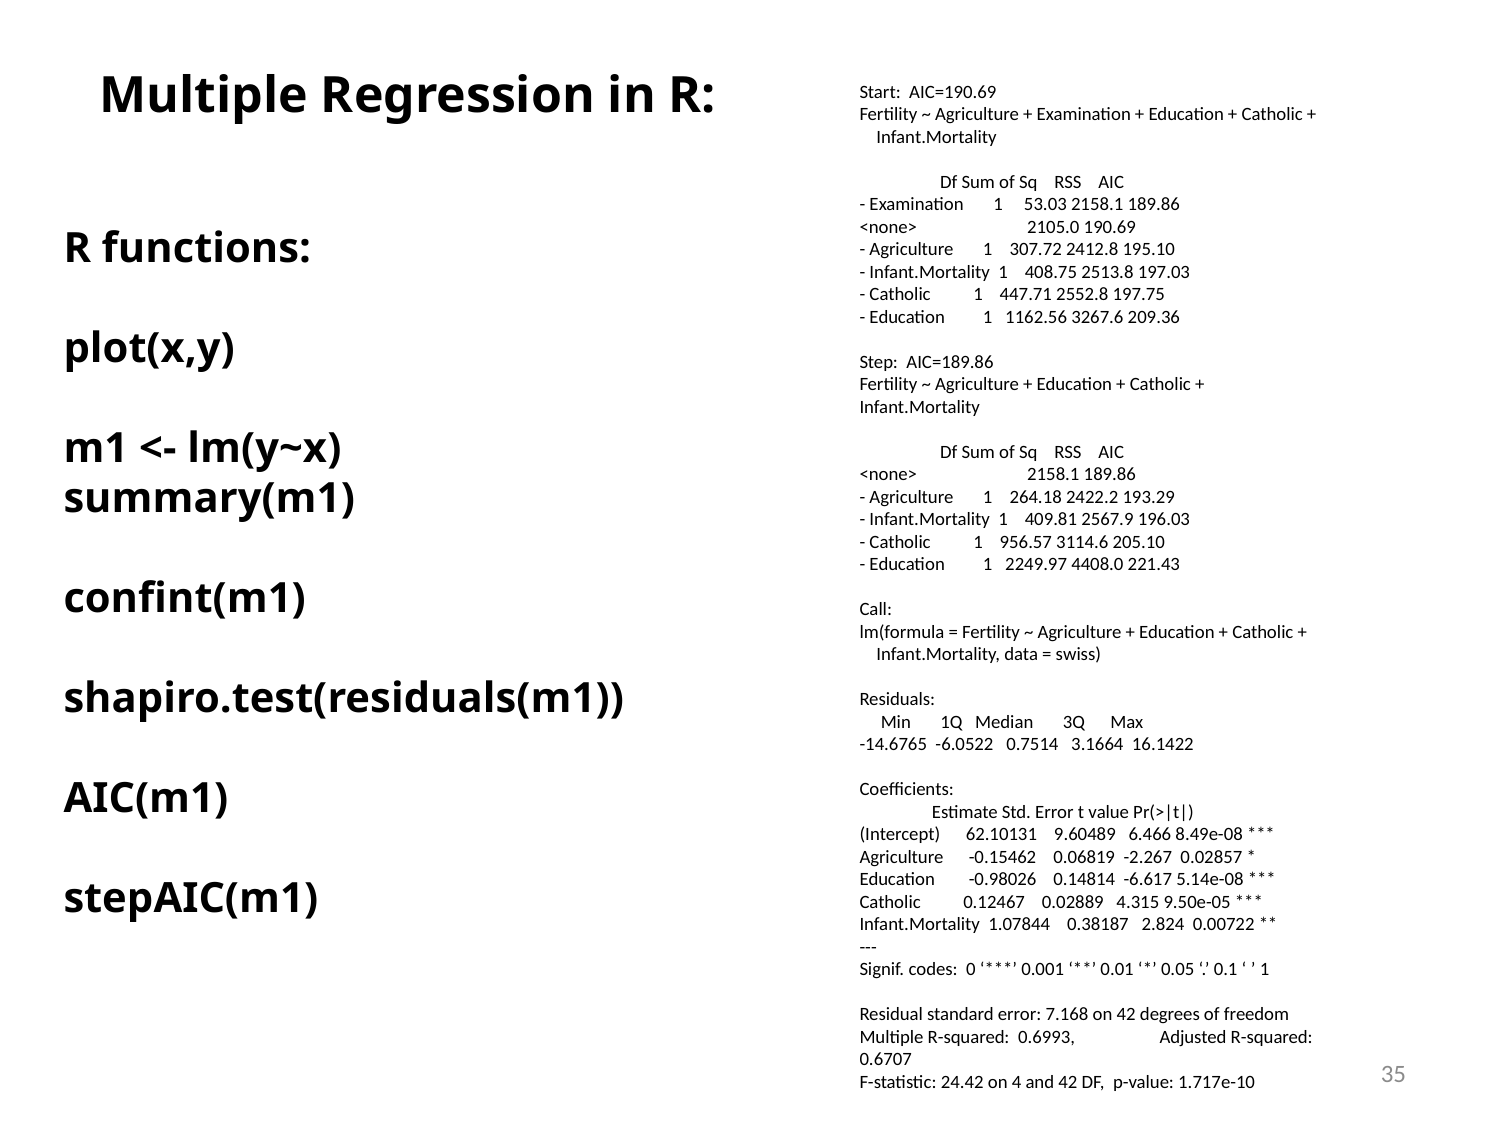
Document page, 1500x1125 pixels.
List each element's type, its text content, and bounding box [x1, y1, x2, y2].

text_box Multiple Regression in R: [84, 55, 1451, 190]
text_box Start: AIC=190.69 Fertility ~ Agriculture + Examination + Education + Catholic + Infant.Mortality Df Sum of Sq RSS AIC - Examination 1 53.03 2158.1 189.86 <none> 2105.0 190.69 - Agriculture 1 307.72 2412.8 195.10 - Infant.Mortality 1 408.75 2513.8 197.03 - Catholic 1 447.71 2552.8 197.75 - Education 1 1162.56 3267.6 209.36 Step: AIC=189.86 Fertility ~ Agriculture + Education + Catholic + Infant.Mortality Df Sum of Sq RSS AIC <none> 2158.1 189.86 - Agriculture 1 264.18 2422.2 193.29 - Infant.Mortality 1 409.81 2567.9 196.03 - Catholic 1 956.57 3114.6 205.10 - Education 1 2249.97 4408.0 221.43 Call: lm(formula = Fertility ~ Agriculture + Education + Catholic + Infant.Mortality, data = swiss) Residuals: Min 1Q Median 3Q Max -14.6765 -6.0522 0.7514 3.1664 16.1422 Coefficients: Estimate Std. Error t value Pr(>|t|) (Intercept) 62.10131 9.60489 6.466 8.49e-08 *** Agriculture -0.15462 0.06819 -2.267 0.02857 * Education -0.98026 0.14814 -6.617 5.14e-08 *** Catholic 0.12467 0.02889 4.315 9.50e-05 *** Infant.Mortality 1.07844 0.38187 2.824 0.00722 ** --- Signif. codes: 0 ‘***’ 0.001 ‘**’ 0.01 ‘*’ 0.05 ‘.’ 0.1 ‘ ’ 1 Residual standard error: 7.168 on 42 degrees of freedom Multiple R-squared: 0.6993, Adjusted R-squared: 0.6707 F-statistic: 24.42 on 4 and 42 DF, p-value: 1.717e-10 [844, 72, 1339, 213]
text_box Start: AIC=190.69 Fertility ~ Agriculture + Examination + Education + Catholic + Infant.Mortality Df Sum of Sq RSS AIC - Examination 1 53.03 2158.1 189.86 <none> 2105.0 190.69 - Agriculture 1 307.72 2412.8 195.10 - Infant.Mortality 1 408.75 2513.8 197.03 - Catholic 1 447.71 2552.8 197.75 - Education 1 1162.56 3267.6 209.36 Step: AIC=189.86 Fertility ~ Agriculture + Education + Catholic + Infant.Mortality Df Sum of Sq RSS AIC <none> 2158.1 189.86 - Agriculture 1 264.18 2422.2 193.29 - Infant.Mortality 1 409.81 2567.9 196.03 - Catholic 1 956.57 3114.6 205.10 - Education 1 2249.97 4408.0 221.43 Call: lm(formula = Fertility ~ Agriculture + Education + Catholic + Infant.Mortality, data = swiss) Residuals: Min 1Q Median 3Q Max -14.6765 -6.0522 0.7514 3.1664 16.1422 Coefficients: Estimate Std. Error t value Pr(>|t|) (Intercept) 62.10131 9.60489 6.466 8.49e-08 *** Agriculture -0.15462 0.06819 -2.267 0.02857 * Education -0.98026 0.14814 -6.617 5.14e-08 *** Catholic 0.12467 0.02889 4.315 9.50e-05 *** Infant.Mortality 1.07844 0.38187 2.824 0.00722 ** --- Signif. codes: 0 ‘***’ 0.001 ‘**’ 0.01 ‘*’ 0.05 ‘.’ 0.1 ‘ ’ 1 Residual standard error: 7.168 on 42 degrees of freedom Multiple R-squared: 0.6993, Adjusted R-squared: 0.6707 F-statistic: 24.42 on 4 and 42 DF, p-value: 1.717e-10 [844, 979, 1339, 1100]
text_box R functions: plot(x,y) m1 <- lm(y~x) summary(m1) confint(m1) shapiro.test(residuals(m1)) AIC(m1) stepAIC(m1) [48, 213, 1475, 979]
slide_number 35 [1071, 1042, 1422, 1103]
